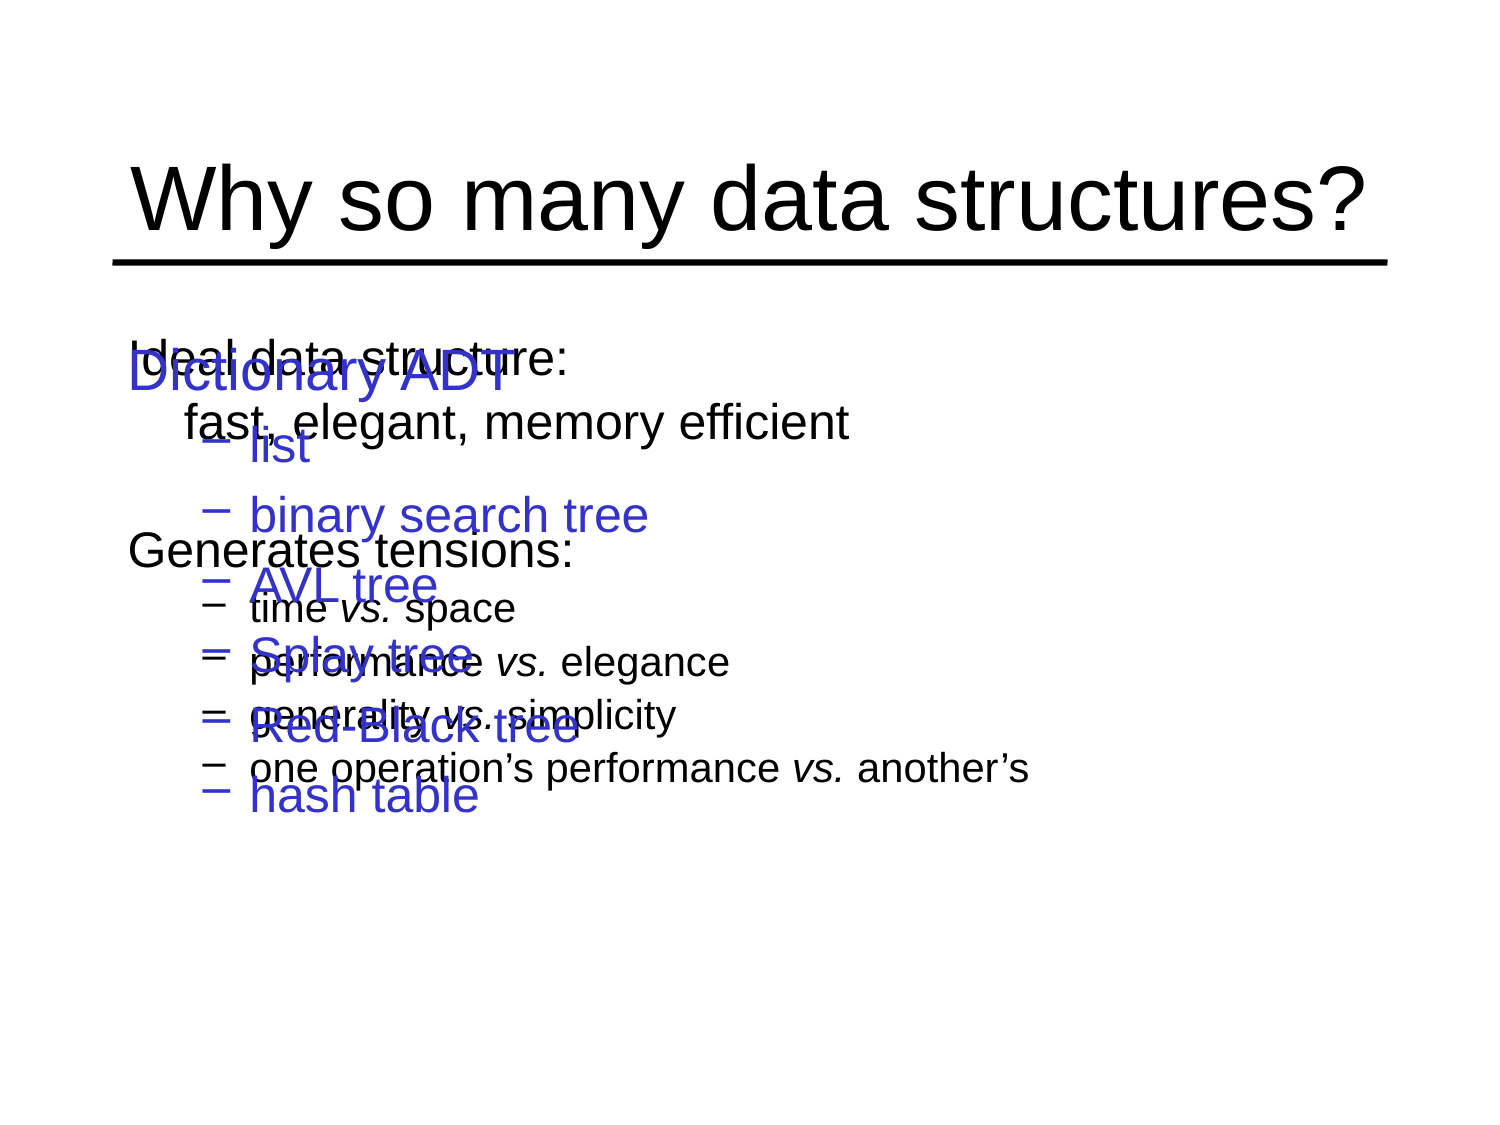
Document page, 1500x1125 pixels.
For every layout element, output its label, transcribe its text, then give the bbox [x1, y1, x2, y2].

title Why so many data structures? [112, 99, 1388, 288]
list Dictionary ADT list binary search tree AVL tree Splay tree Red-Black tree hash table [112, 324, 1388, 1000]
